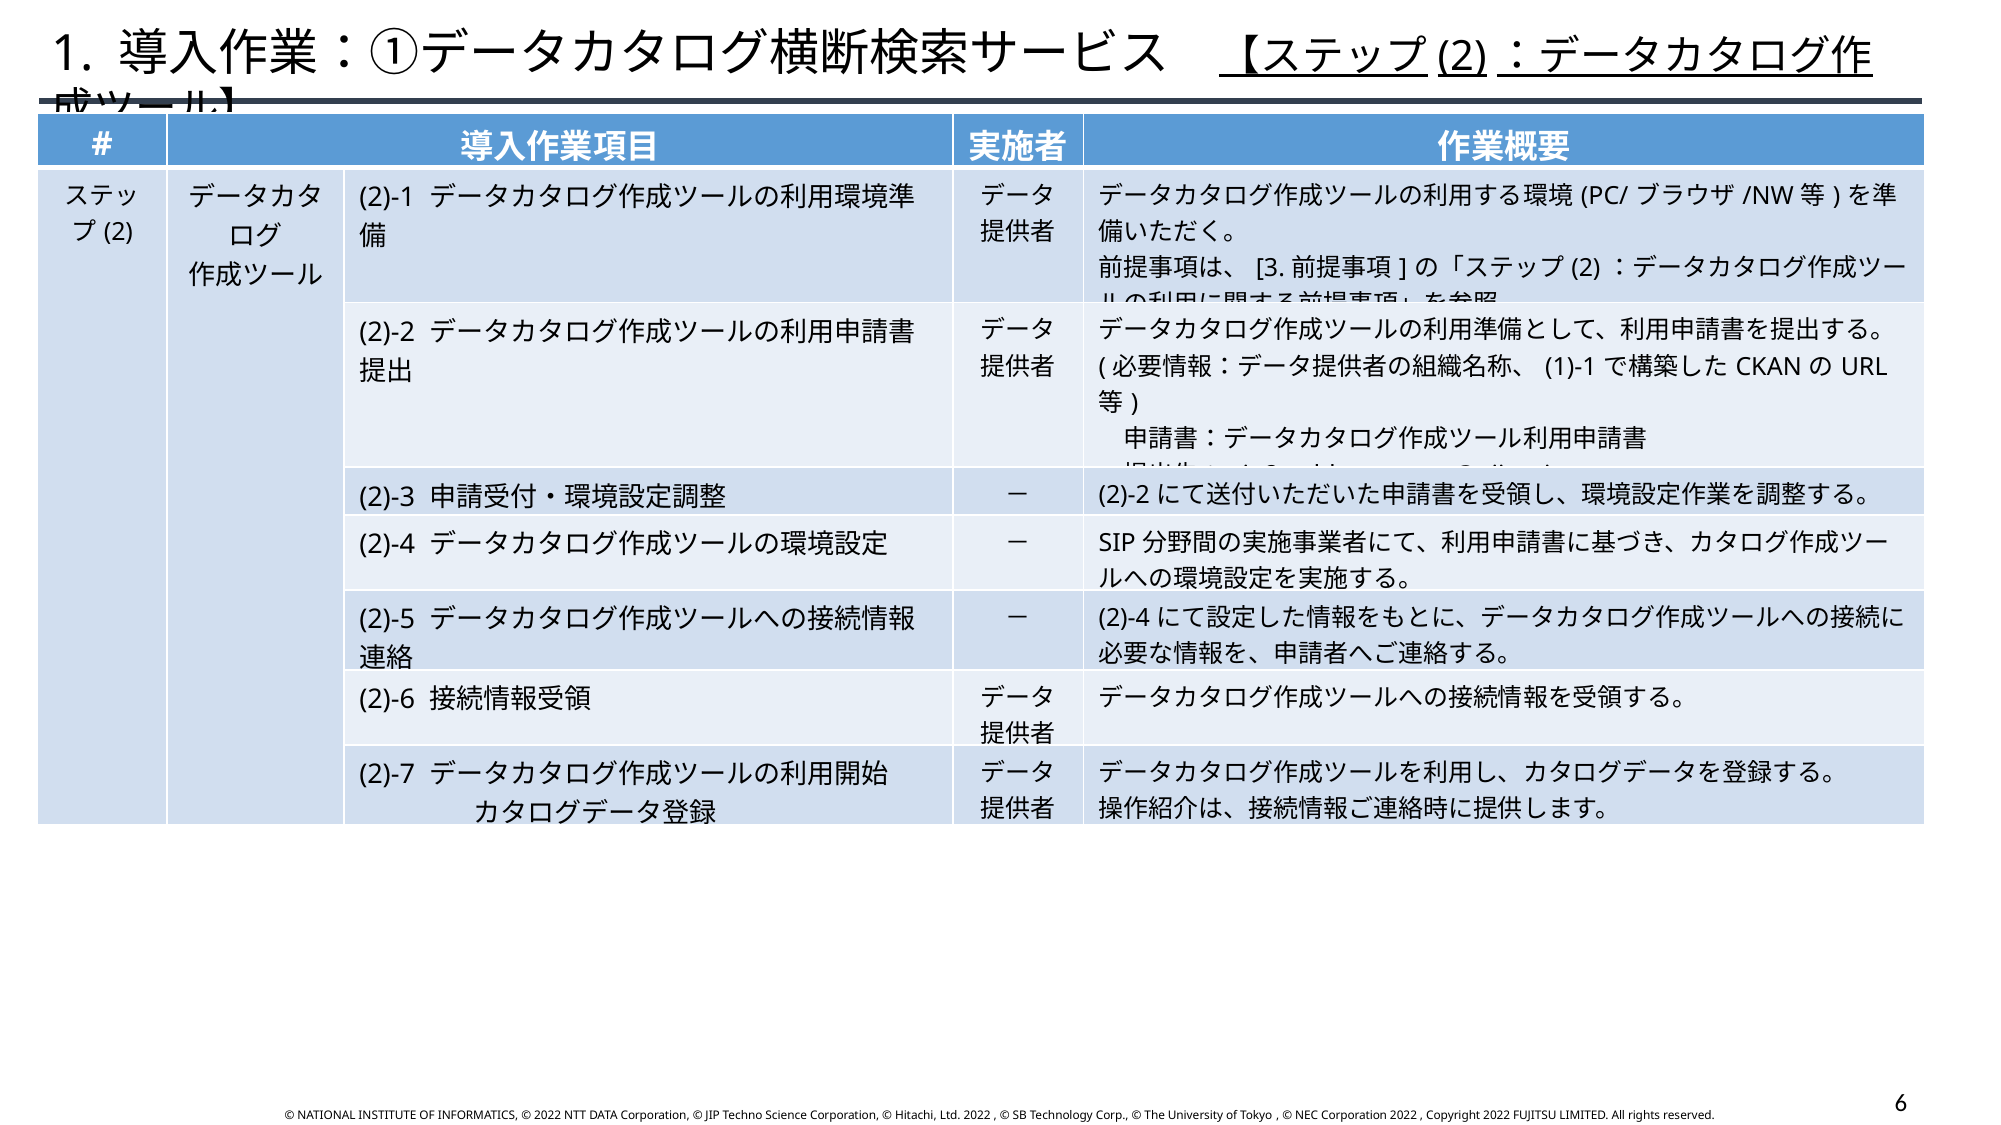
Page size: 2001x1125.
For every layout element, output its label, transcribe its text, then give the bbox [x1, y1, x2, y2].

table_cell (2)-1 データカタログ作成ツールの利用環境準備 [345, 170, 952, 302]
table_cell (2)-2 データカタログ作成ツールの利用申請書提出 [345, 303, 952, 466]
table_cell データ 提供者 [954, 746, 1083, 824]
table_cell (2)-4 データカタログ作成ツールの環境設定 [345, 516, 952, 589]
table_cell データカタログ作成ツールを利用し、カタログデータを登録する。 操作紹介は、接続情報ご連絡時に提供します。 [1084, 746, 1924, 824]
text_box 1. 導入作業：①データカタログ横断検索サービス 【ステップ(2)：データカタログ作成ツール】 [37, 13, 1920, 112]
table_cell (2)-3 申請受付・環境設定調整 [345, 468, 952, 514]
table_cell データ 提供者 [954, 170, 1083, 302]
table_cell データ 提供者 [954, 303, 1083, 466]
table_cell データカタログ 作成ツール [168, 170, 343, 824]
table_header 作業概要 [1084, 114, 1924, 165]
table_cell SIP分野間の実施事業者にて、利用申請書に基づき、カタログ作成ツールへの環境設定を実施する。 [1084, 516, 1924, 589]
table_cell データカタログ作成ツールへの接続情報を受領する。 [1084, 671, 1924, 744]
table_header # [38, 114, 166, 165]
table_cell － [954, 468, 1083, 514]
table_cell － [954, 591, 1083, 669]
table_cell データカタログ作成ツールの利用準備として、利用申請書を提出する。 (必要情報：データ提供者の組織名称、(1)-1で構築したCKANのURL等) 申請書：データカタログ作成ツール利用申請書 提出先：sip2cadde_support@nii.ac.jp [1084, 303, 1924, 466]
table_cell (2)-4にて設定した情報をもとに、データカタログ作成ツールへの接続に必要な情報を、申請者へご連絡する。 [1084, 591, 1924, 669]
table_header 導入作業項目 [168, 114, 952, 165]
table_cell － [954, 516, 1083, 589]
table_cell ステップ(2) [38, 170, 166, 824]
table_cell (2)-7 データカタログ作成ツールの利用開始 カタログデータ登録 [345, 746, 952, 824]
table_cell データ 提供者 [954, 671, 1083, 744]
table_cell (2)-2にて送付いただいた申請書を受領し、環境設定作業を調整する。 [1084, 468, 1924, 514]
table_cell データカタログ作成ツールの利用する環境(PC/ブラウザ/NW等)を準備いただく。 前提事項は、[3.前提事項]の「ステップ(2)：データカタログ作成ツールの利用に関する前提事項」を参照。 [1084, 170, 1924, 302]
table_header 実施者 [954, 114, 1083, 165]
table_cell (2)-5 データカタログ作成ツールへの接続情報連絡 [345, 591, 952, 669]
table_cell (2)-6 接続情報受領 [345, 671, 952, 744]
